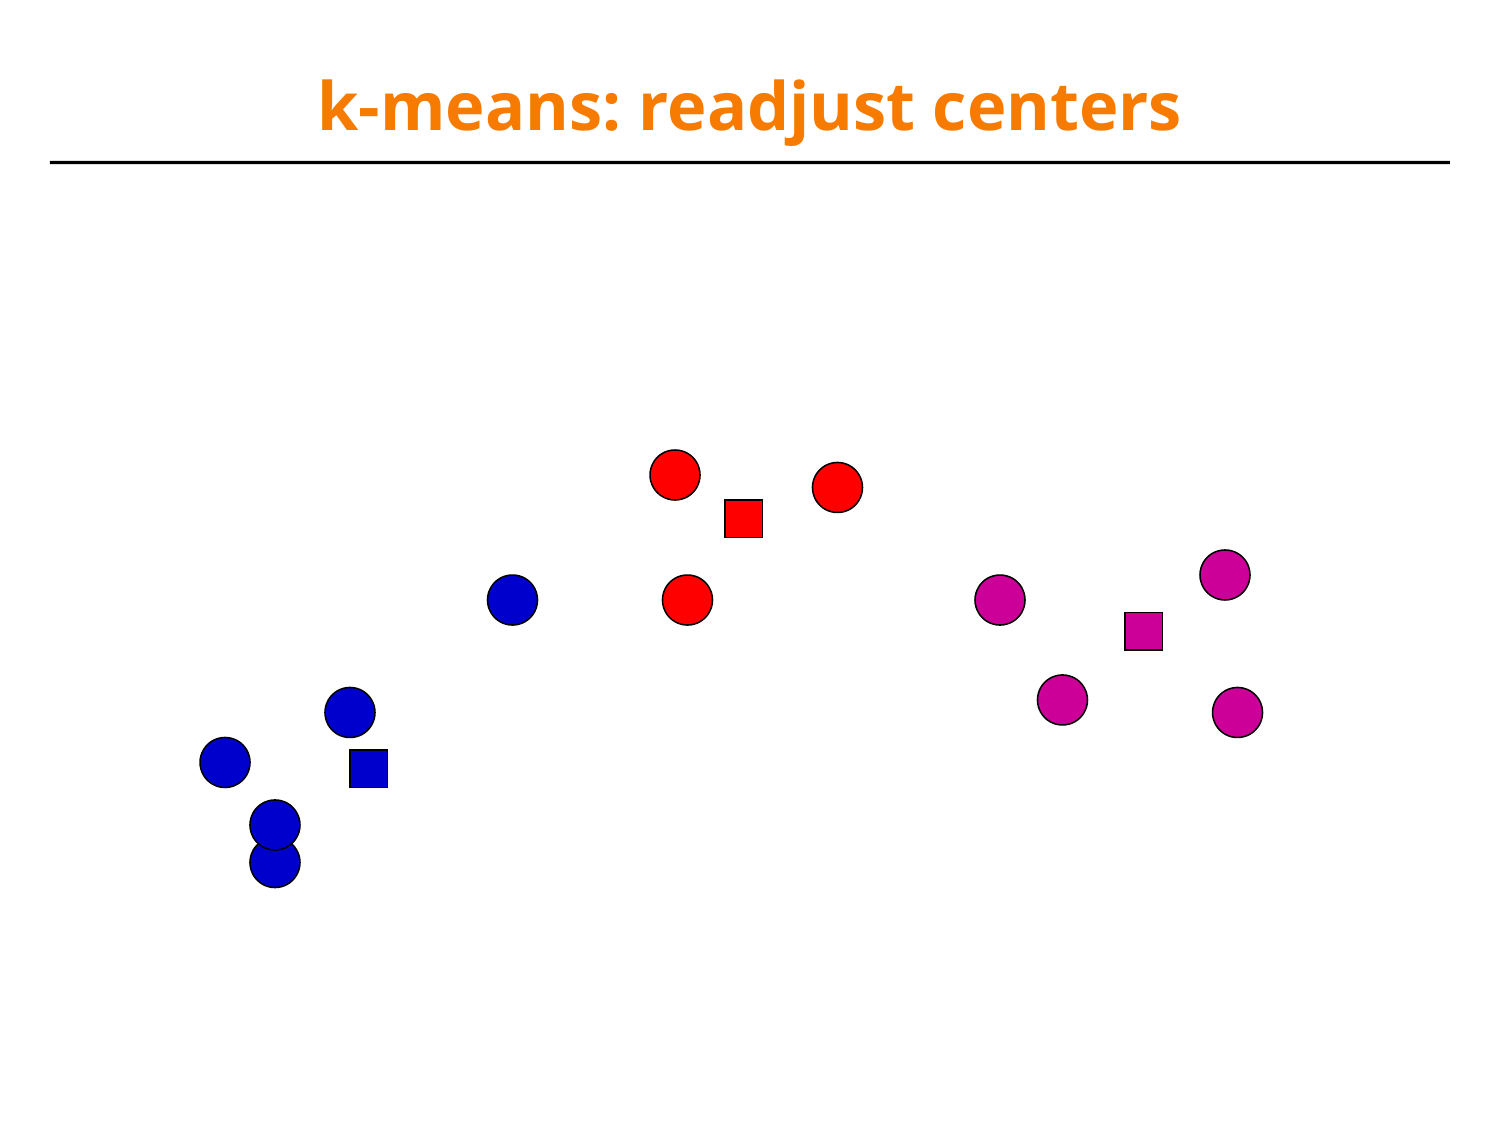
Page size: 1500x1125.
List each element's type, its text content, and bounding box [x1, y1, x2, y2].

text_box [662, 575, 713, 626]
text_box [1212, 687, 1263, 738]
text_box [725, 500, 763, 538]
text_box [487, 575, 538, 626]
text_box [1125, 612, 1163, 650]
text_box [650, 450, 701, 501]
text_box [1200, 549, 1251, 601]
title k-means: readjust centers [74, 44, 1426, 163]
text_box [249, 844, 301, 888]
text_box [324, 687, 376, 738]
text_box [200, 737, 251, 788]
text_box [812, 462, 863, 513]
text_box [975, 575, 1026, 626]
text_box [1037, 674, 1088, 725]
text_box [350, 750, 388, 788]
text_box [249, 799, 301, 851]
